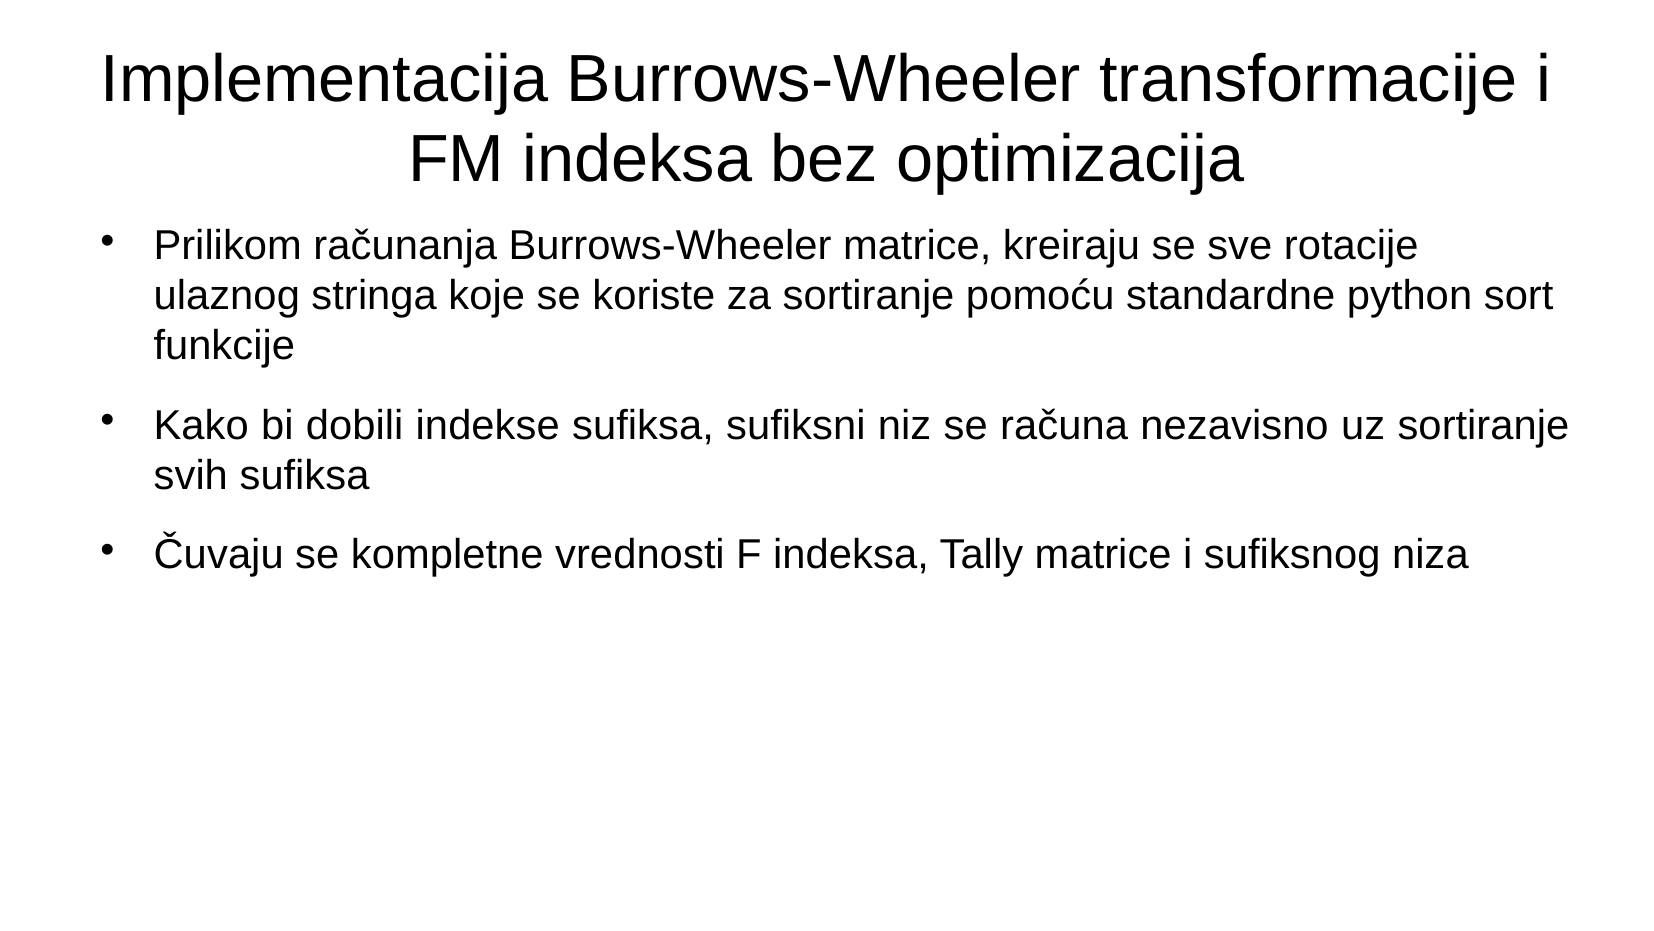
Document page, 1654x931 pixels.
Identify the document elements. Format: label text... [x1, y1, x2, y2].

text_box Prilikom računanja Burrows-Wheeler matrice, kreiraju se sve rotacije ulaznog stringa koje se koriste za sortiranje pomoću standardne python sort funkcije Kako bi dobili indekse sufiksa, sufiksni niz se računa nezavisno uz sortiranje svih sufiksa Čuvaju se kompletne vrednosti F indeksa, Tally matrice i sufiksnog niza [82, 217, 1571, 757]
text_box Implementacija Burrows-Wheeler transformacije i FM indeksa bez optimizacija [82, 12, 1571, 217]
